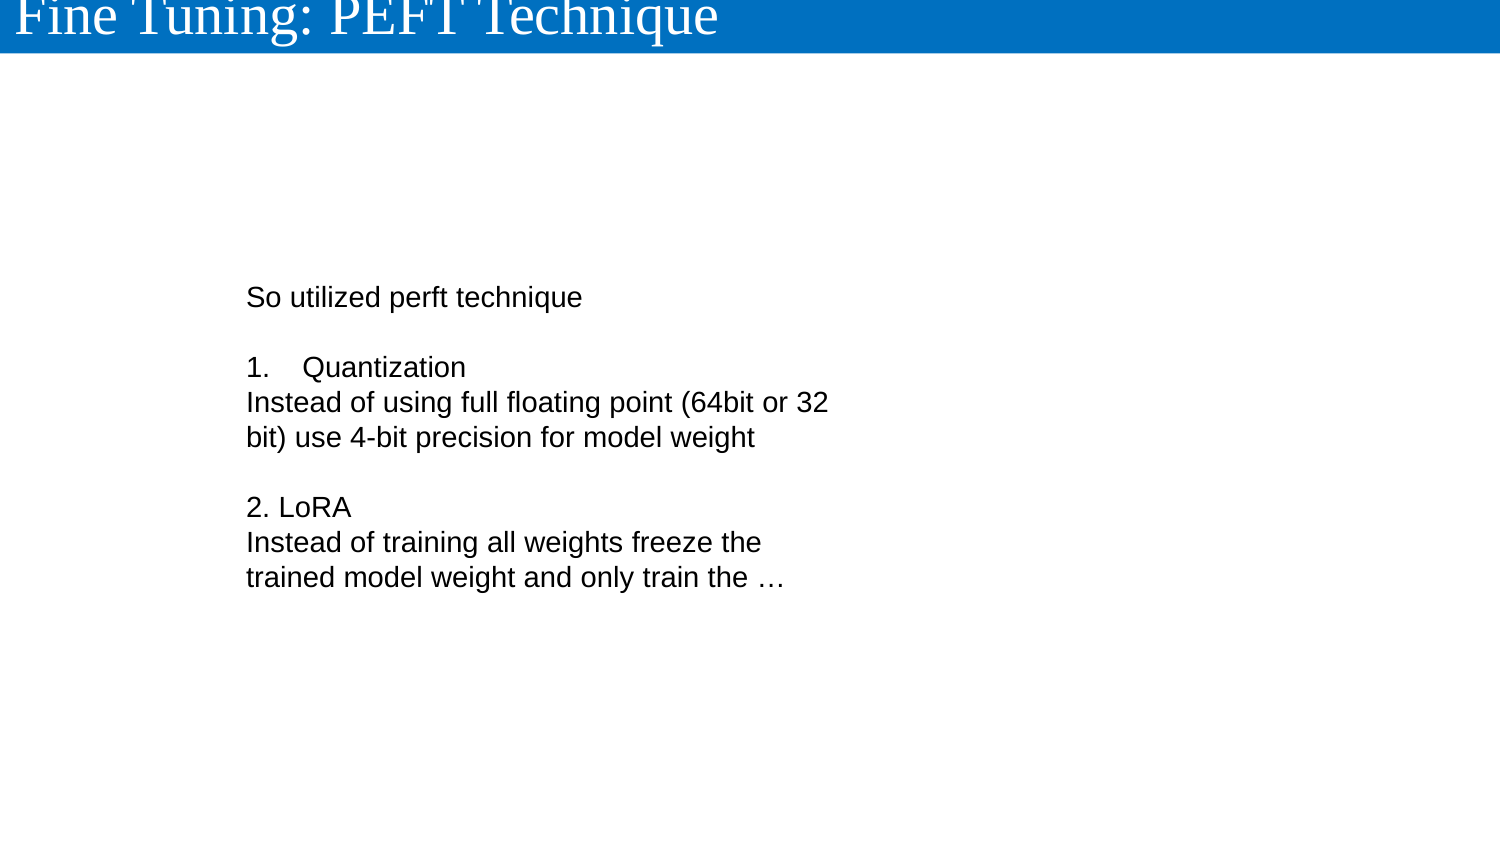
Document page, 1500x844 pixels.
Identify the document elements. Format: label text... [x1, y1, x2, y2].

text_box Fine Tuning: PEFT Technique [0, 0, 1500, 54]
text_box So utilized perft technique Quantization Instead of using full floating point (64bit or 32 bit) use 4-bit precision for model weight 2. LoRA Instead of training all weights freeze the trained model weight and only train the … [231, 271, 875, 601]
